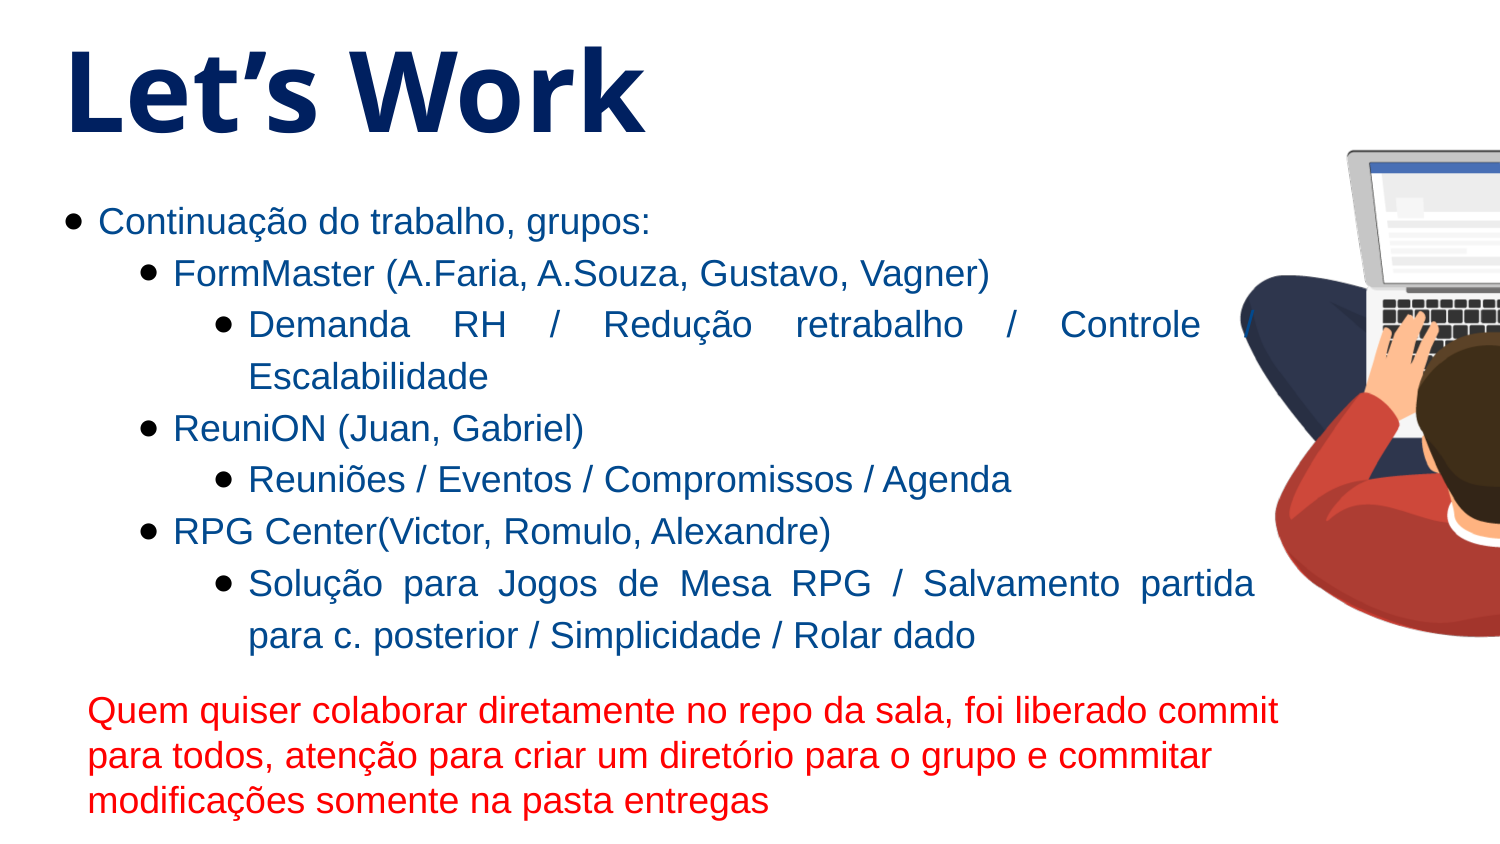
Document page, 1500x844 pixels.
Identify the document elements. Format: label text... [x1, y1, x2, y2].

text_box Let’s Work [47, 5, 964, 153]
text_box Quem quiser colaborar diretamente no repo da sala, foi liberado commit para todos, atenção para criar um diretório para o grupo e commitar modificações somente na pasta entregas [72, 679, 1361, 829]
picture [1240, 131, 1500, 656]
text_box Continuação do trabalho, grupos: FormMaster (A.Faria, A.Souza, Gustavo, Vagner) Demanda RH / Redução retrabalho / Controle / Escalabilidade ReuniON (Juan, Gabriel) Reuniões / Eventos / Compromissos / Agenda RPG Center(Victor, Romulo, Alexandre) Solução para Jogos de Mesa RPG / Salvamento partida para c. posterior / Simplicidade / Rolar dado [47, 182, 1270, 844]
